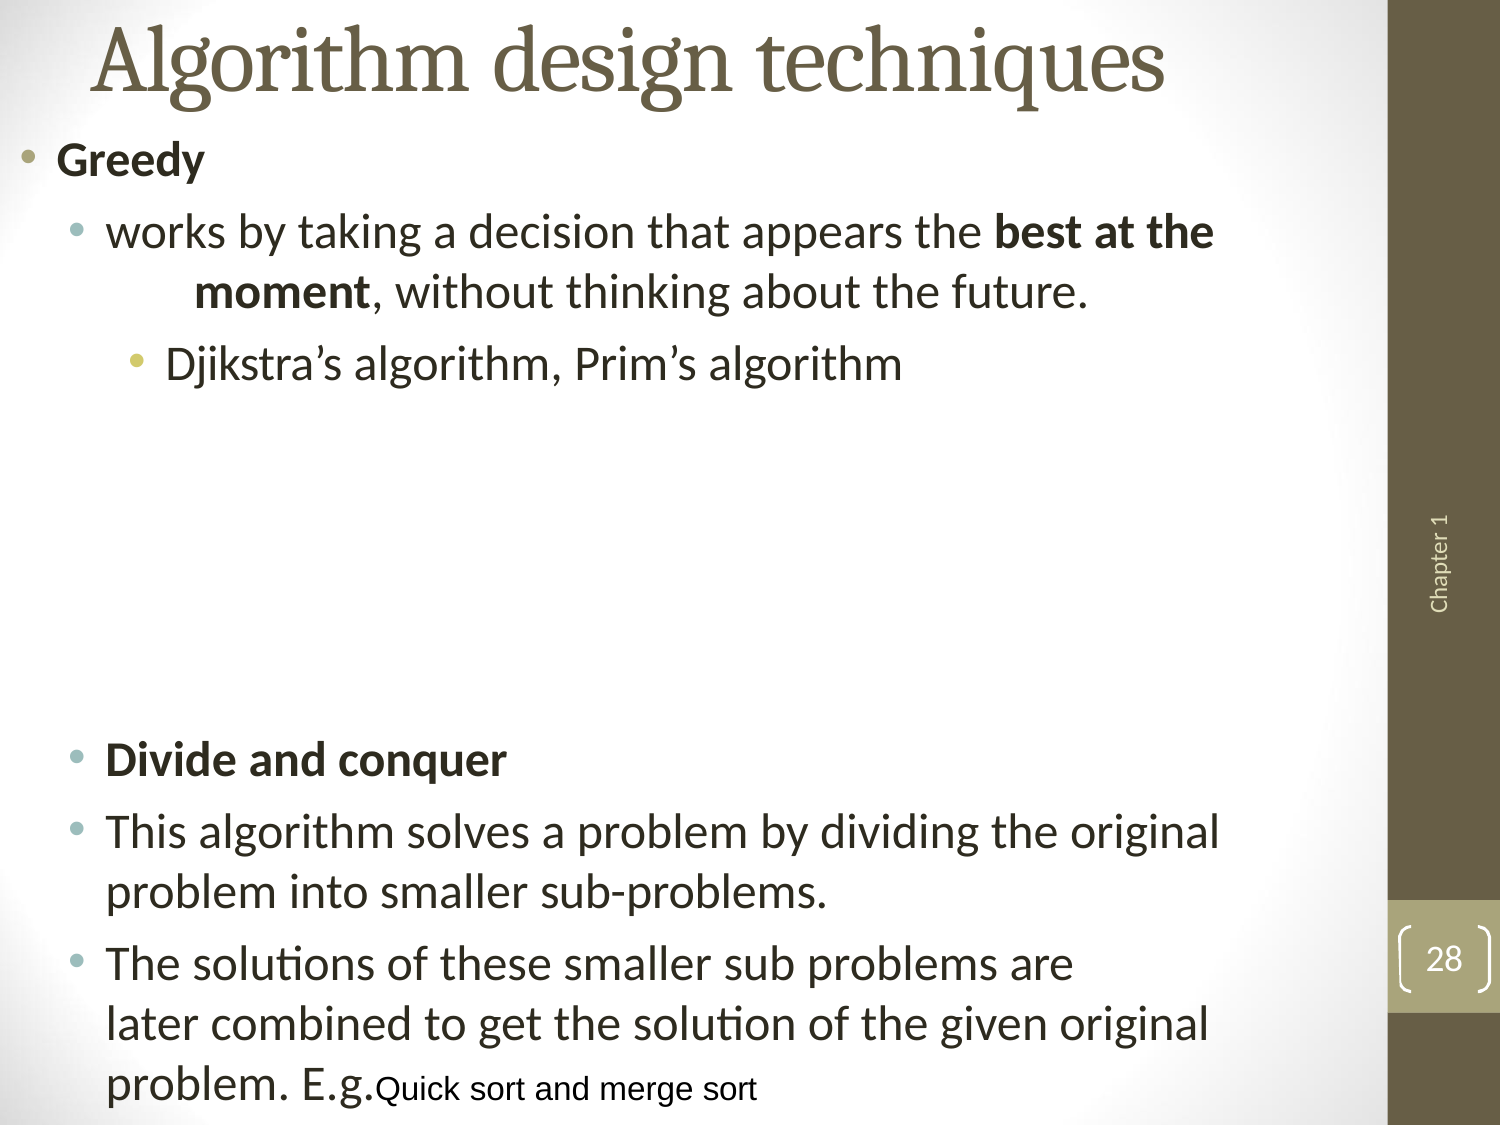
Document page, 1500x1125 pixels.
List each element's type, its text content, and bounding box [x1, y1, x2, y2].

text_box 28 [1423, 932, 1466, 980]
text_box [1477, 925, 1492, 994]
text_box [1398, 925, 1412, 994]
text_box Chapter 1 [1426, 512, 1456, 616]
text_box Greedy works by taking a decision that appears the best at the moment, without thinking about the future. Djikstra’s algorithm, Prim’s algorithm [17, 112, 1327, 391]
picture [0, 0, 1387, 1125]
title Algorithm design techniques [87, 0, 1211, 112]
text_box Divide and conquer This algorithm solves a problem by dividing the original problem into smaller sub-problems. The solutions of these smaller sub problems are later combined to get the solution of the given original problem. E.g.Quick sort and merge sort [66, 712, 1342, 1111]
